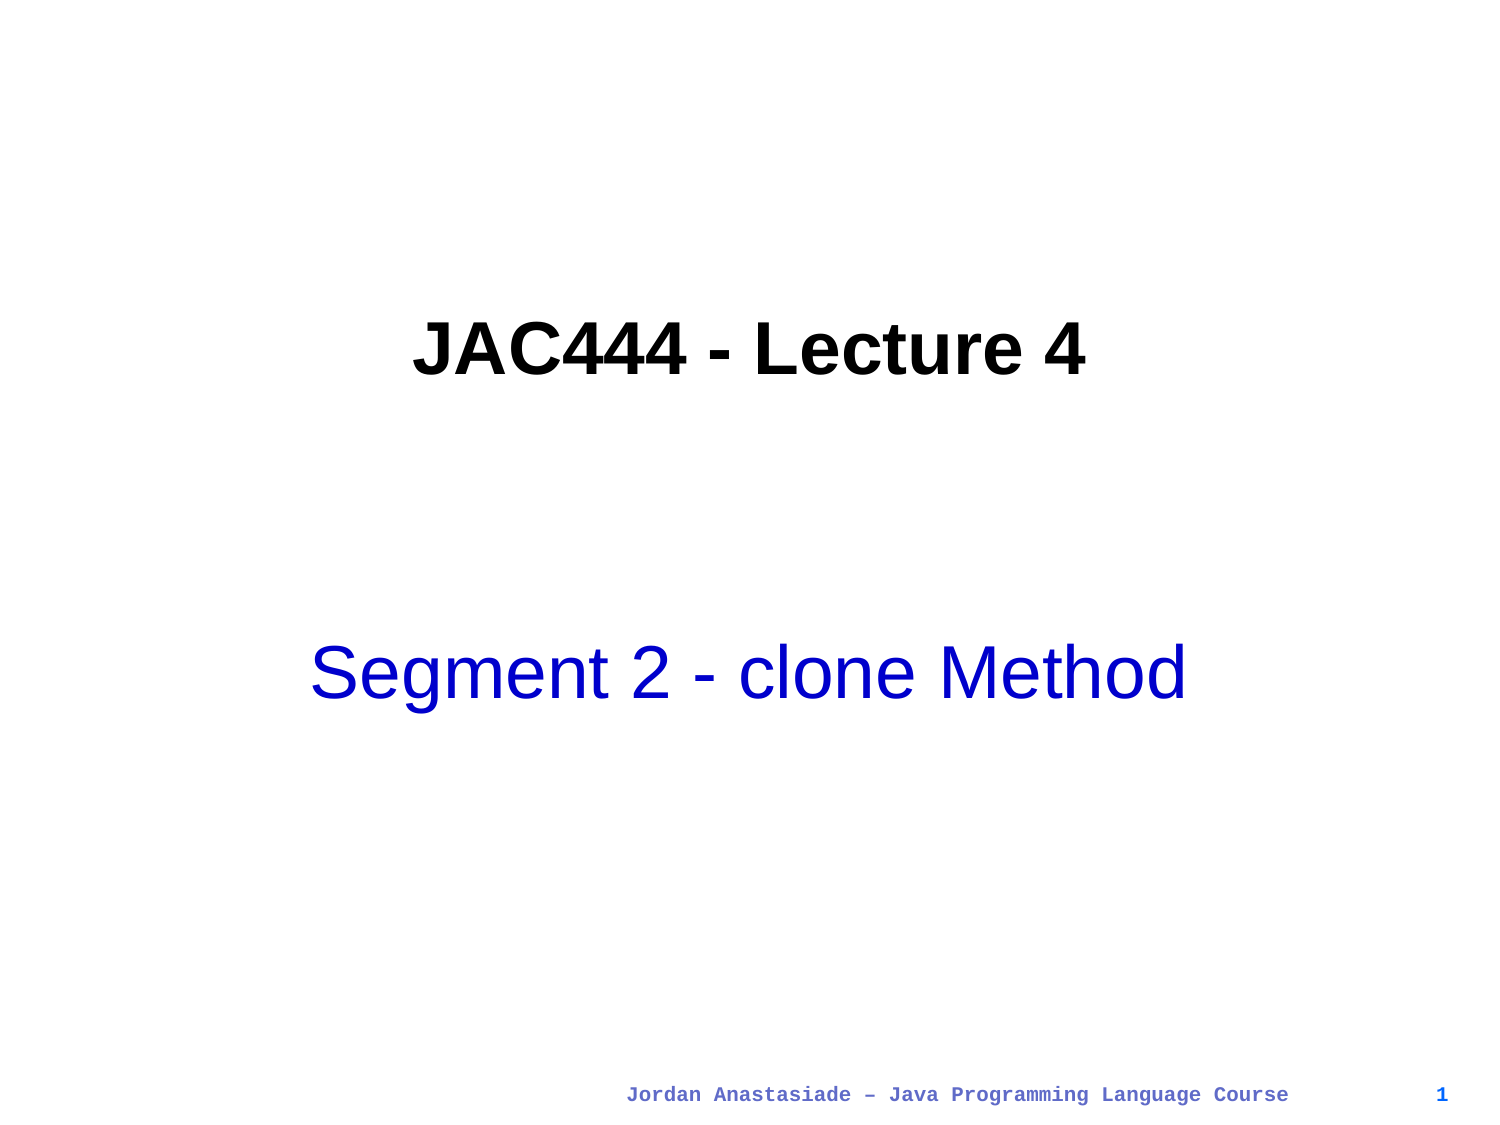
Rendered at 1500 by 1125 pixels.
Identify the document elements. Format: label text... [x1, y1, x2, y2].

text_box Segment 2 - clone Method [308, 623, 1192, 714]
slide_number 1 [1431, 1083, 1453, 1125]
footer Jordan Anastasiade – Java Programming Language Course [624, 1083, 1292, 1125]
title JAC444 - Lecture 4 [410, 299, 1090, 488]
